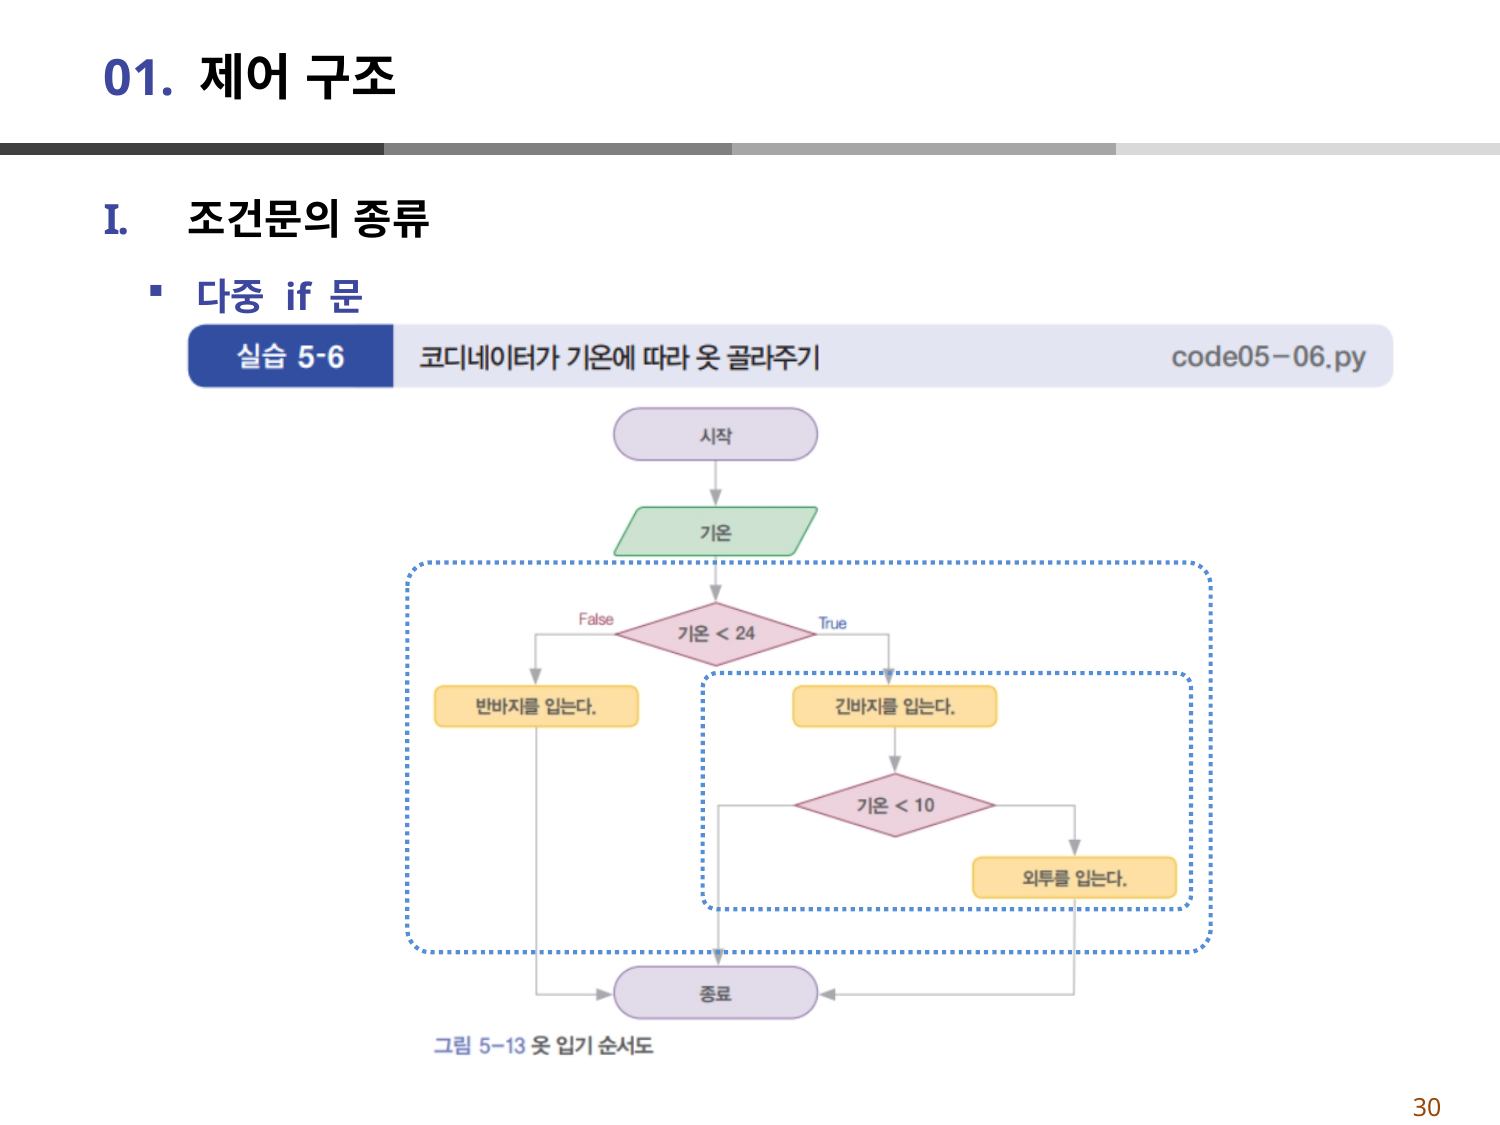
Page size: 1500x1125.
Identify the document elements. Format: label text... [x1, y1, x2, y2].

title 01. 제어 구조 [88, 30, 1400, 121]
text_box [1197, 563, 1213, 953]
list 조건문의 종류 다중 if 문 [88, 160, 1471, 1060]
picture [183, 322, 1400, 1070]
text_box [405, 567, 413, 945]
